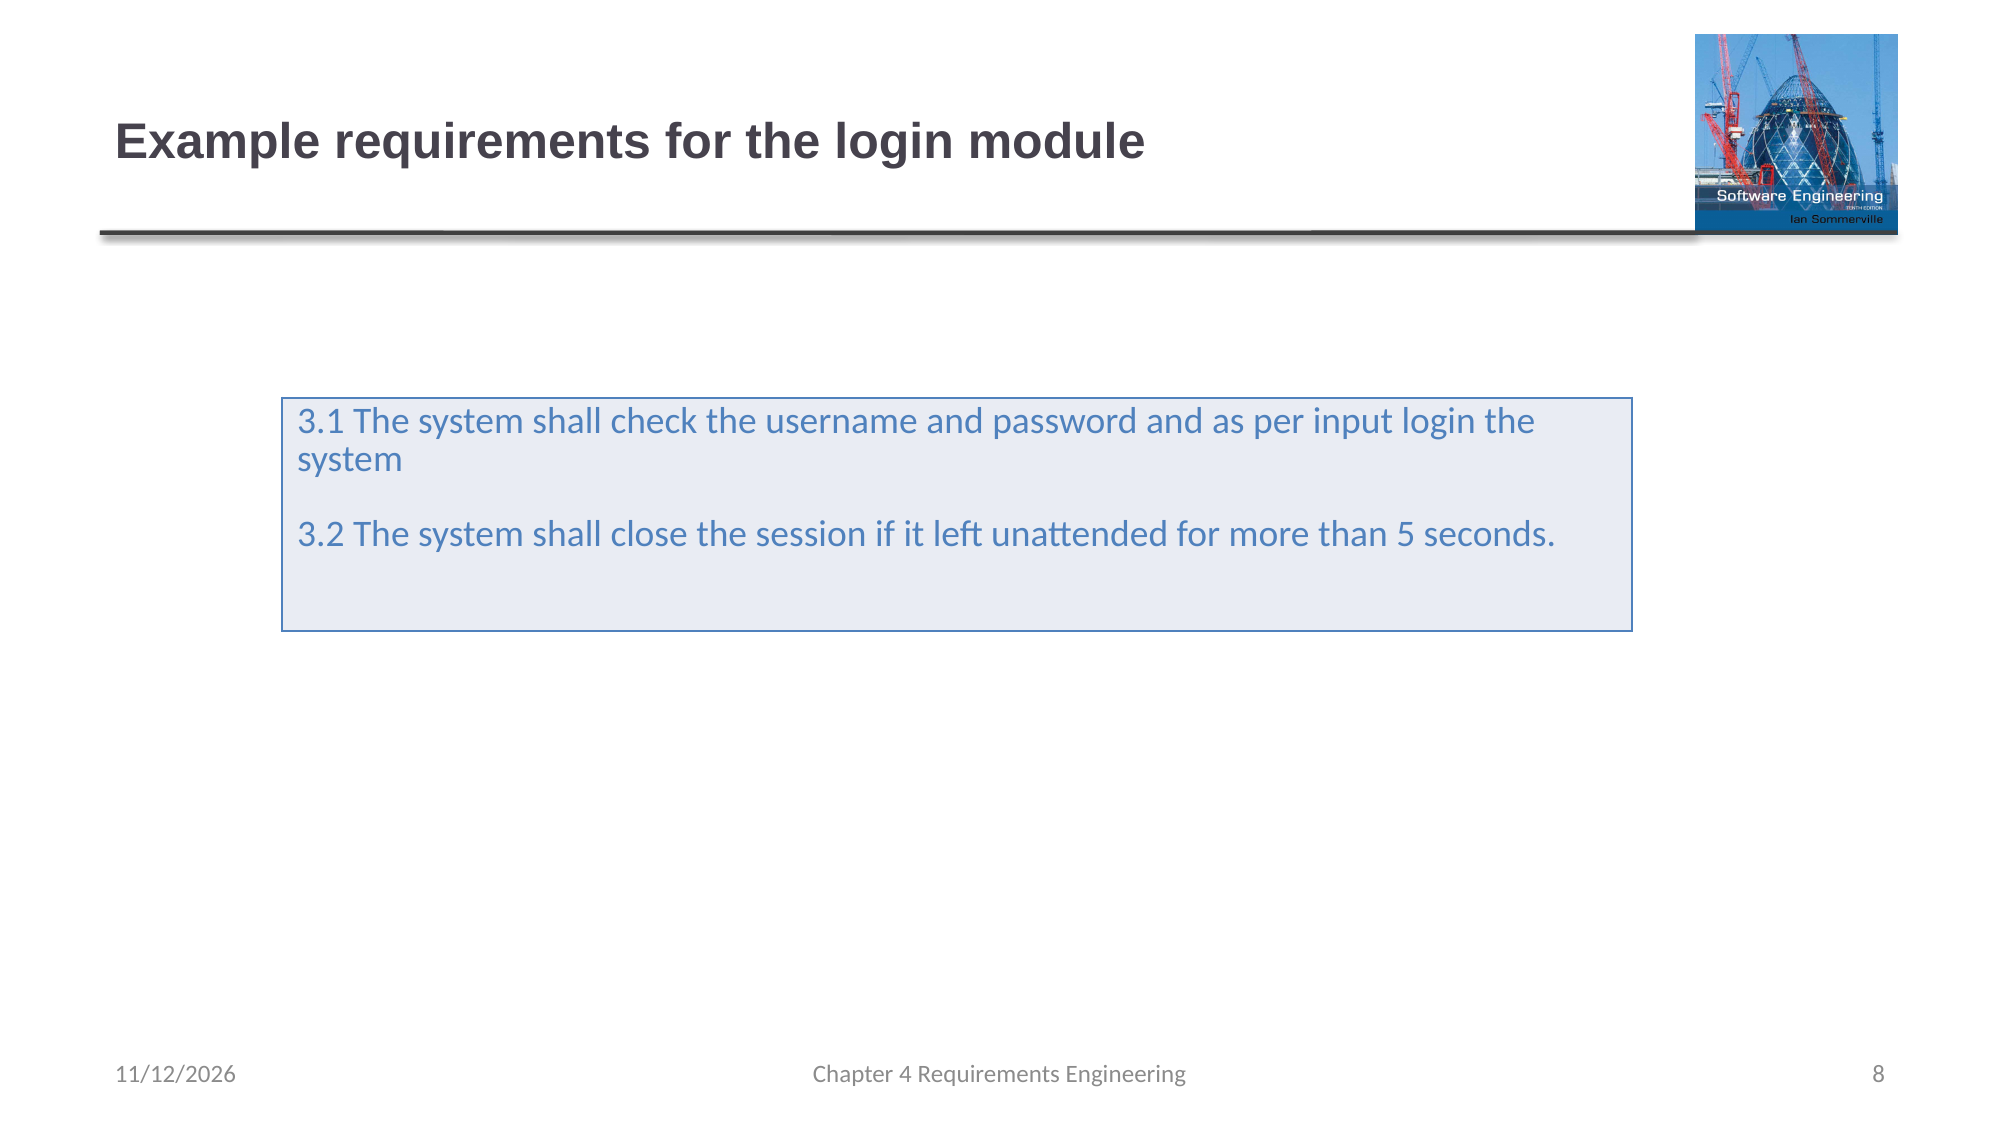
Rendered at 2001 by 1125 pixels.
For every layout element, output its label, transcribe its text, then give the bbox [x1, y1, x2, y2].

table_header 3.1 The system shall check the username and password and as per input login the system 3.2 The system shall close the session if it left unattended for more than 5 seconds. [283, 399, 1631, 630]
picture [1695, 34, 1898, 230]
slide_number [99, 1042, 567, 1103]
slide_number 8 [1433, 1042, 1900, 1103]
footer Chapter 4 Requirements Engineering [683, 1042, 1317, 1103]
title Example requirements for the login module [99, 44, 1696, 233]
